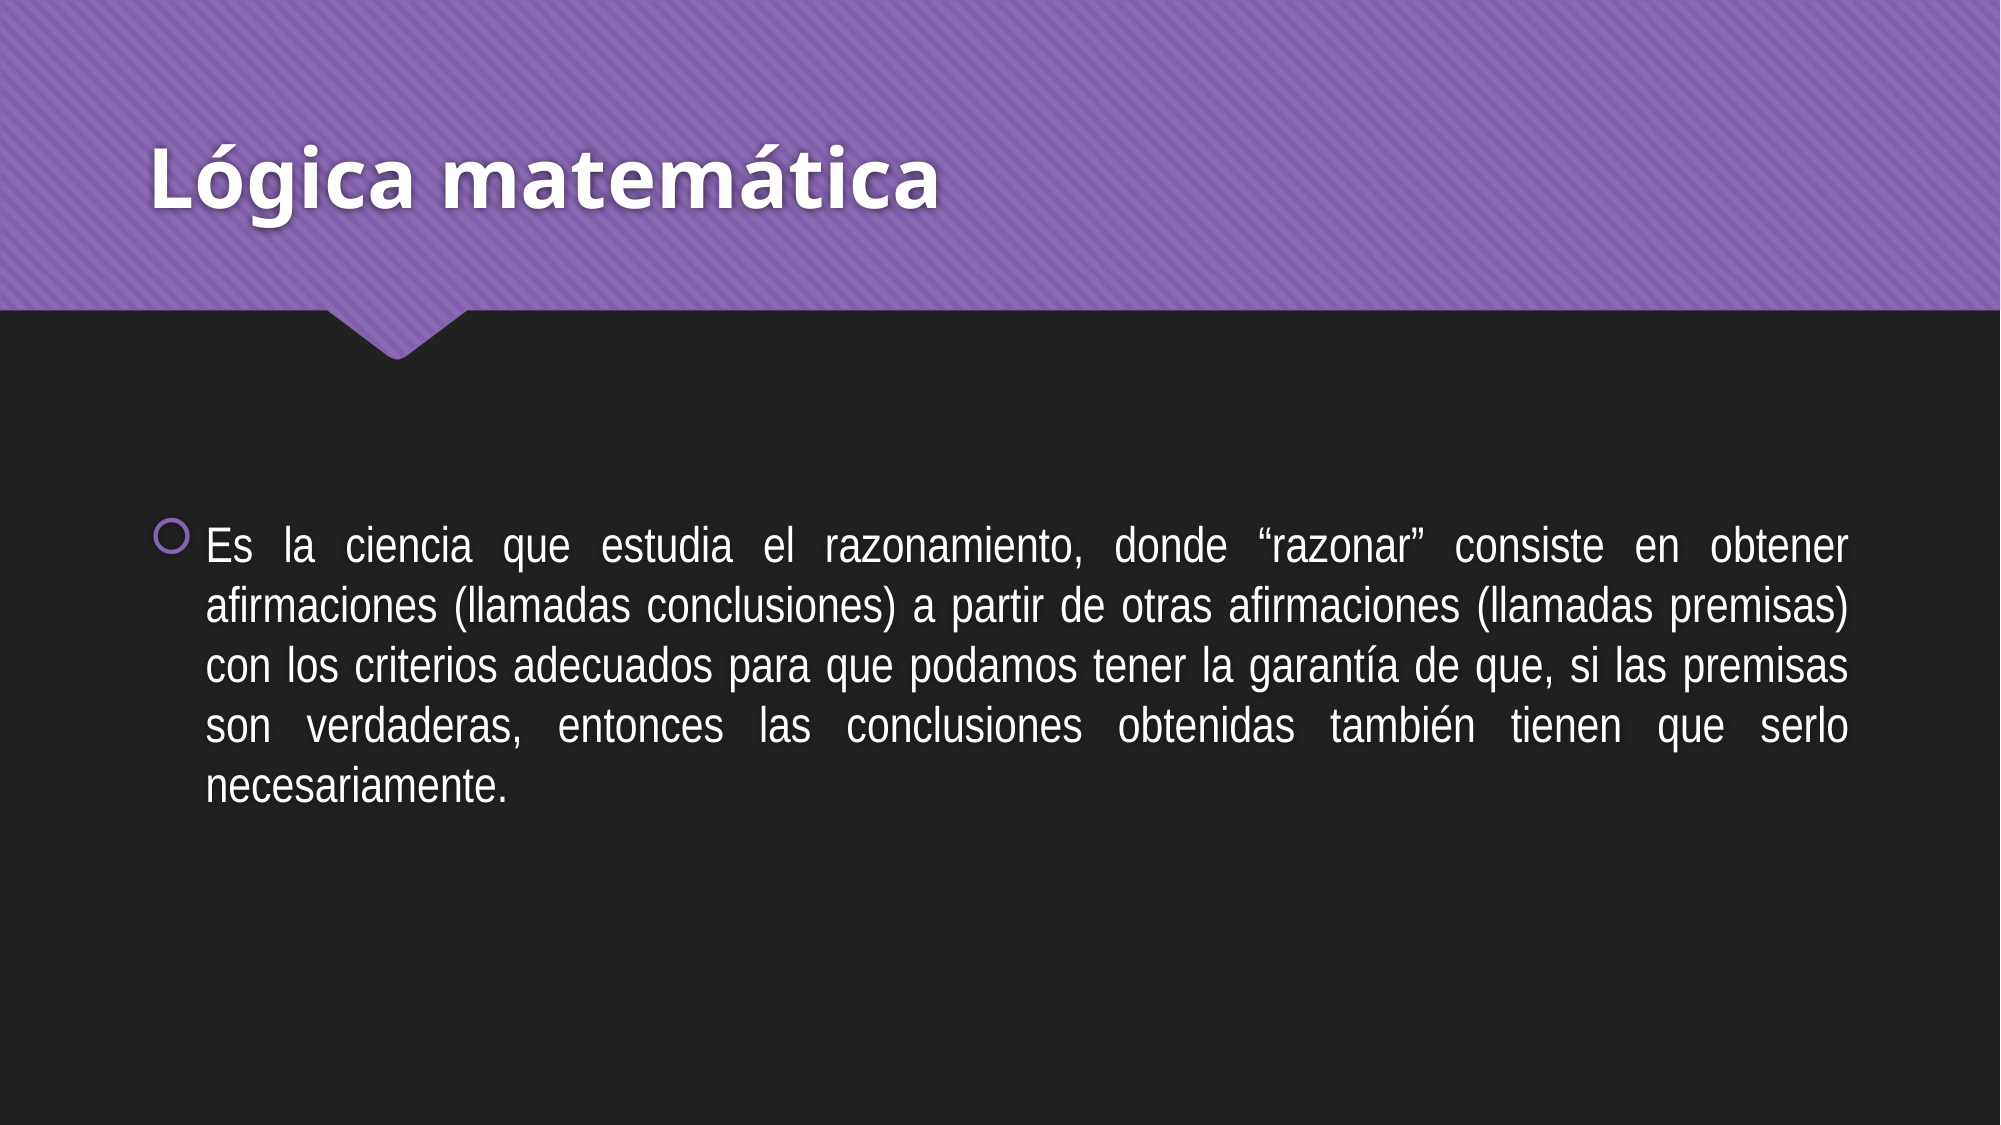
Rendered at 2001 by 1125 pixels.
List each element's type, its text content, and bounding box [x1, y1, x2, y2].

list Es la ciencia que estudia el razonamiento, donde “razonar” consiste en obtener afirmaciones (llamadas conclusiones) a partir de otras afirmaciones (llamadas premisas) con los criterios adecuados para que podamos tener la garantía de que, si las premisas son verdaderas, entonces las conclusiones obtenidas también tienen que serlo necesariamente. [134, 364, 1866, 962]
title Lógica matemática [132, 73, 1868, 233]
